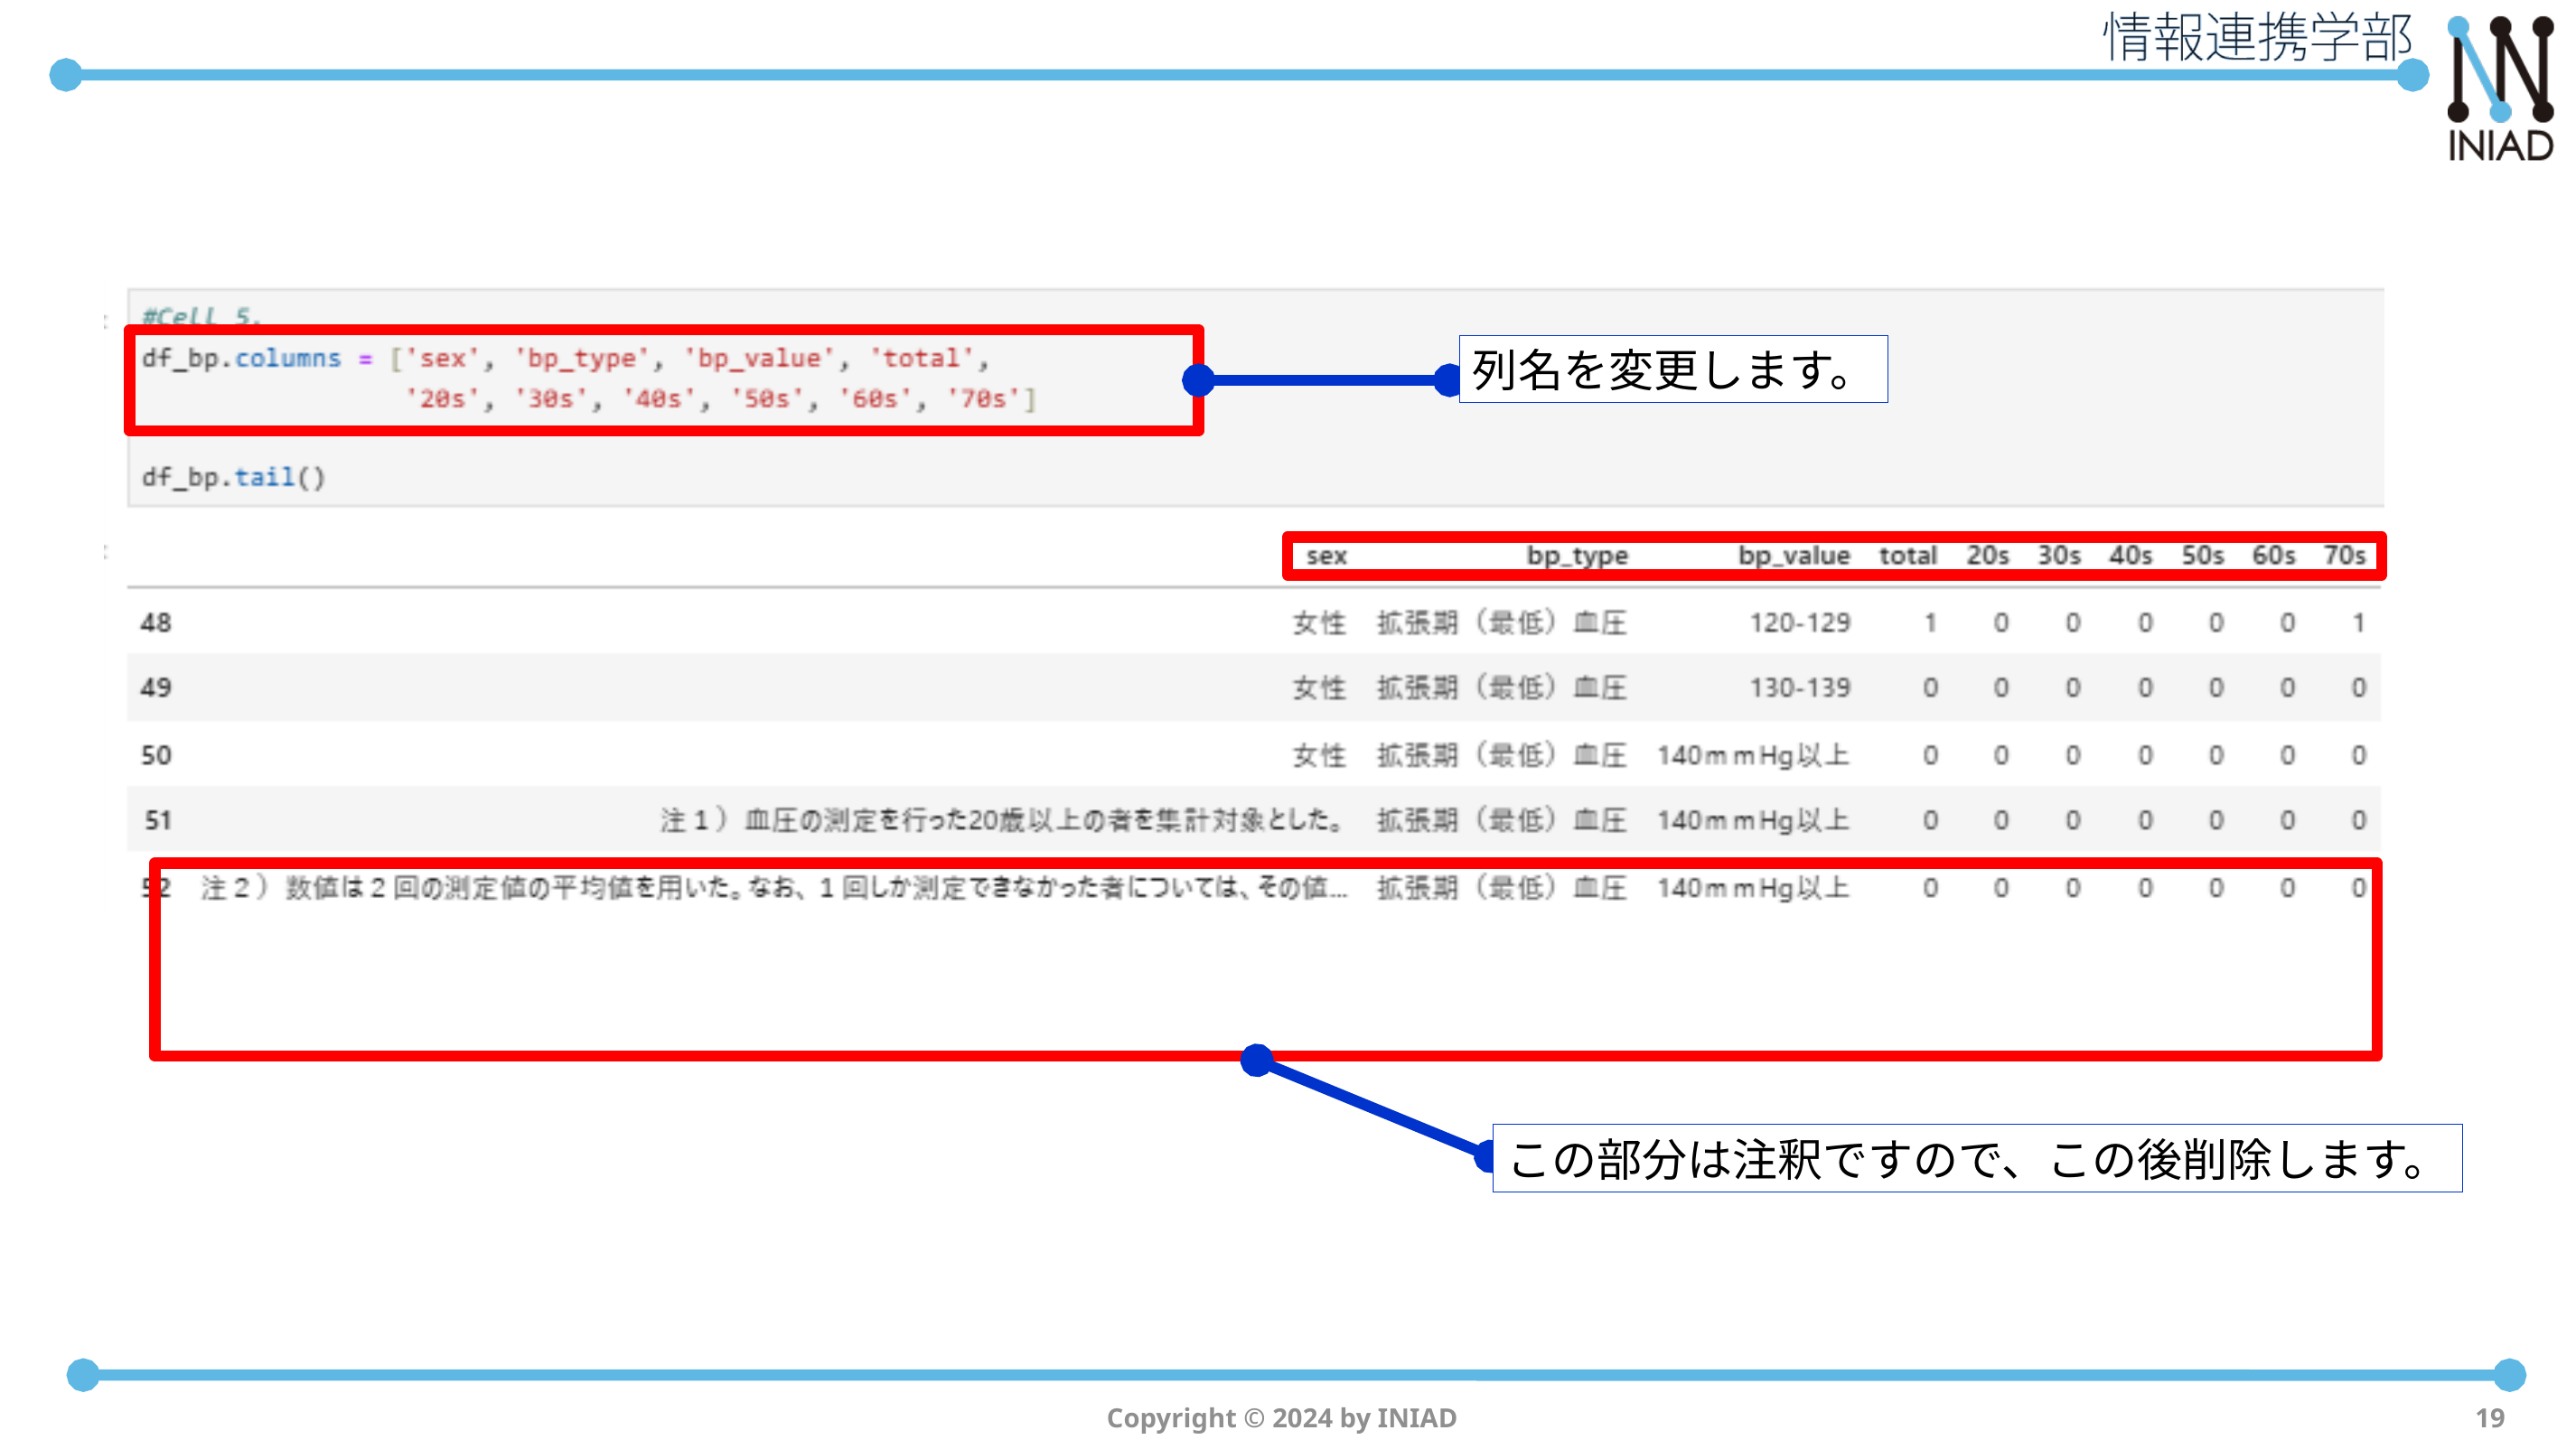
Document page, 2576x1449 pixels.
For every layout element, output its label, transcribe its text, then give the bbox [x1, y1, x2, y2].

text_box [1256, 1060, 1491, 1157]
footer Copyright © 2024 by INIAD [59, 1374, 2506, 1445]
text_box [155, 924, 2378, 1056]
picture [2448, 12, 2555, 170]
slide_number 19 [2376, 1376, 2519, 1445]
picture [103, 278, 2384, 914]
text_box この部分は注釈ですので、この後削除します。 [1493, 1124, 2463, 1192]
